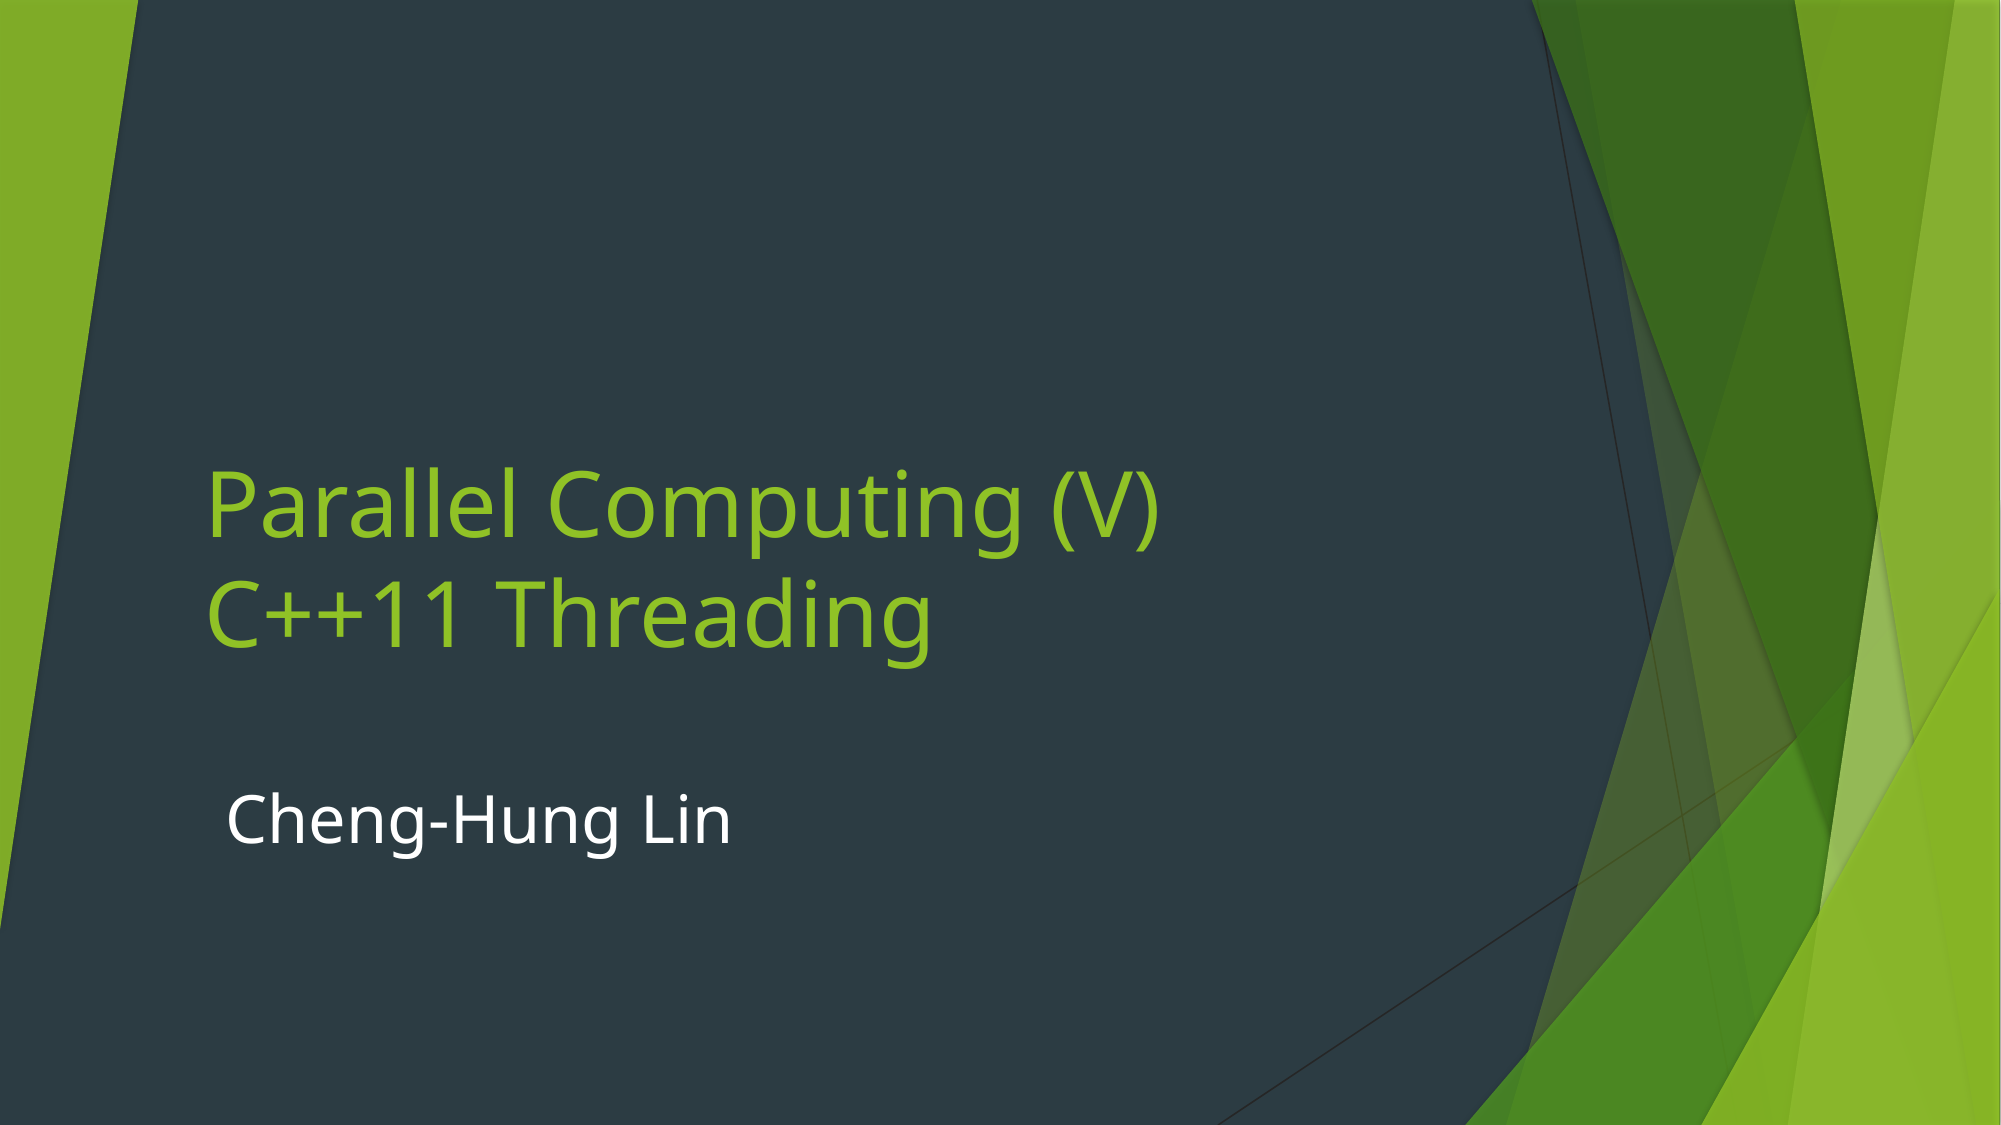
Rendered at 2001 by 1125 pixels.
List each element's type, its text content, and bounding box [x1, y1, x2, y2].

title Parallel Computing (V) C++11 Threading [189, 237, 1909, 784]
subtitle Cheng-Hung Lin [210, 768, 1711, 1041]
